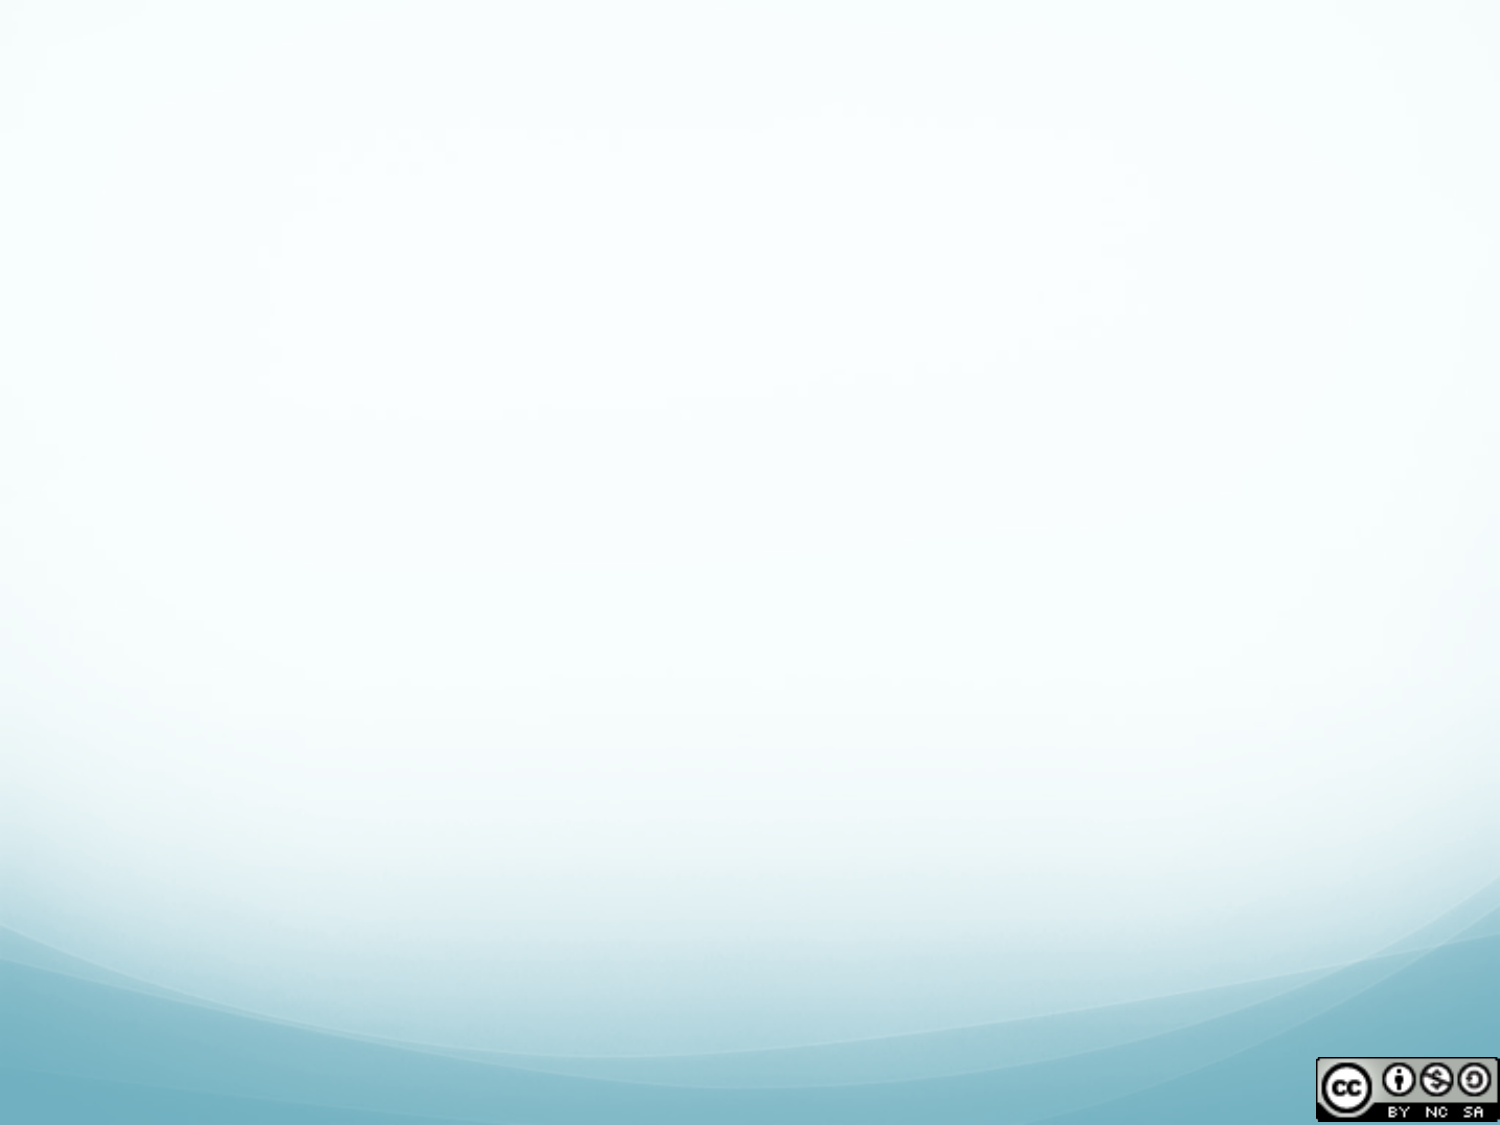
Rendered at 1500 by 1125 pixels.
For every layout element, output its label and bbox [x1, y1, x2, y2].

picture [1316, 1057, 1500, 1122]
